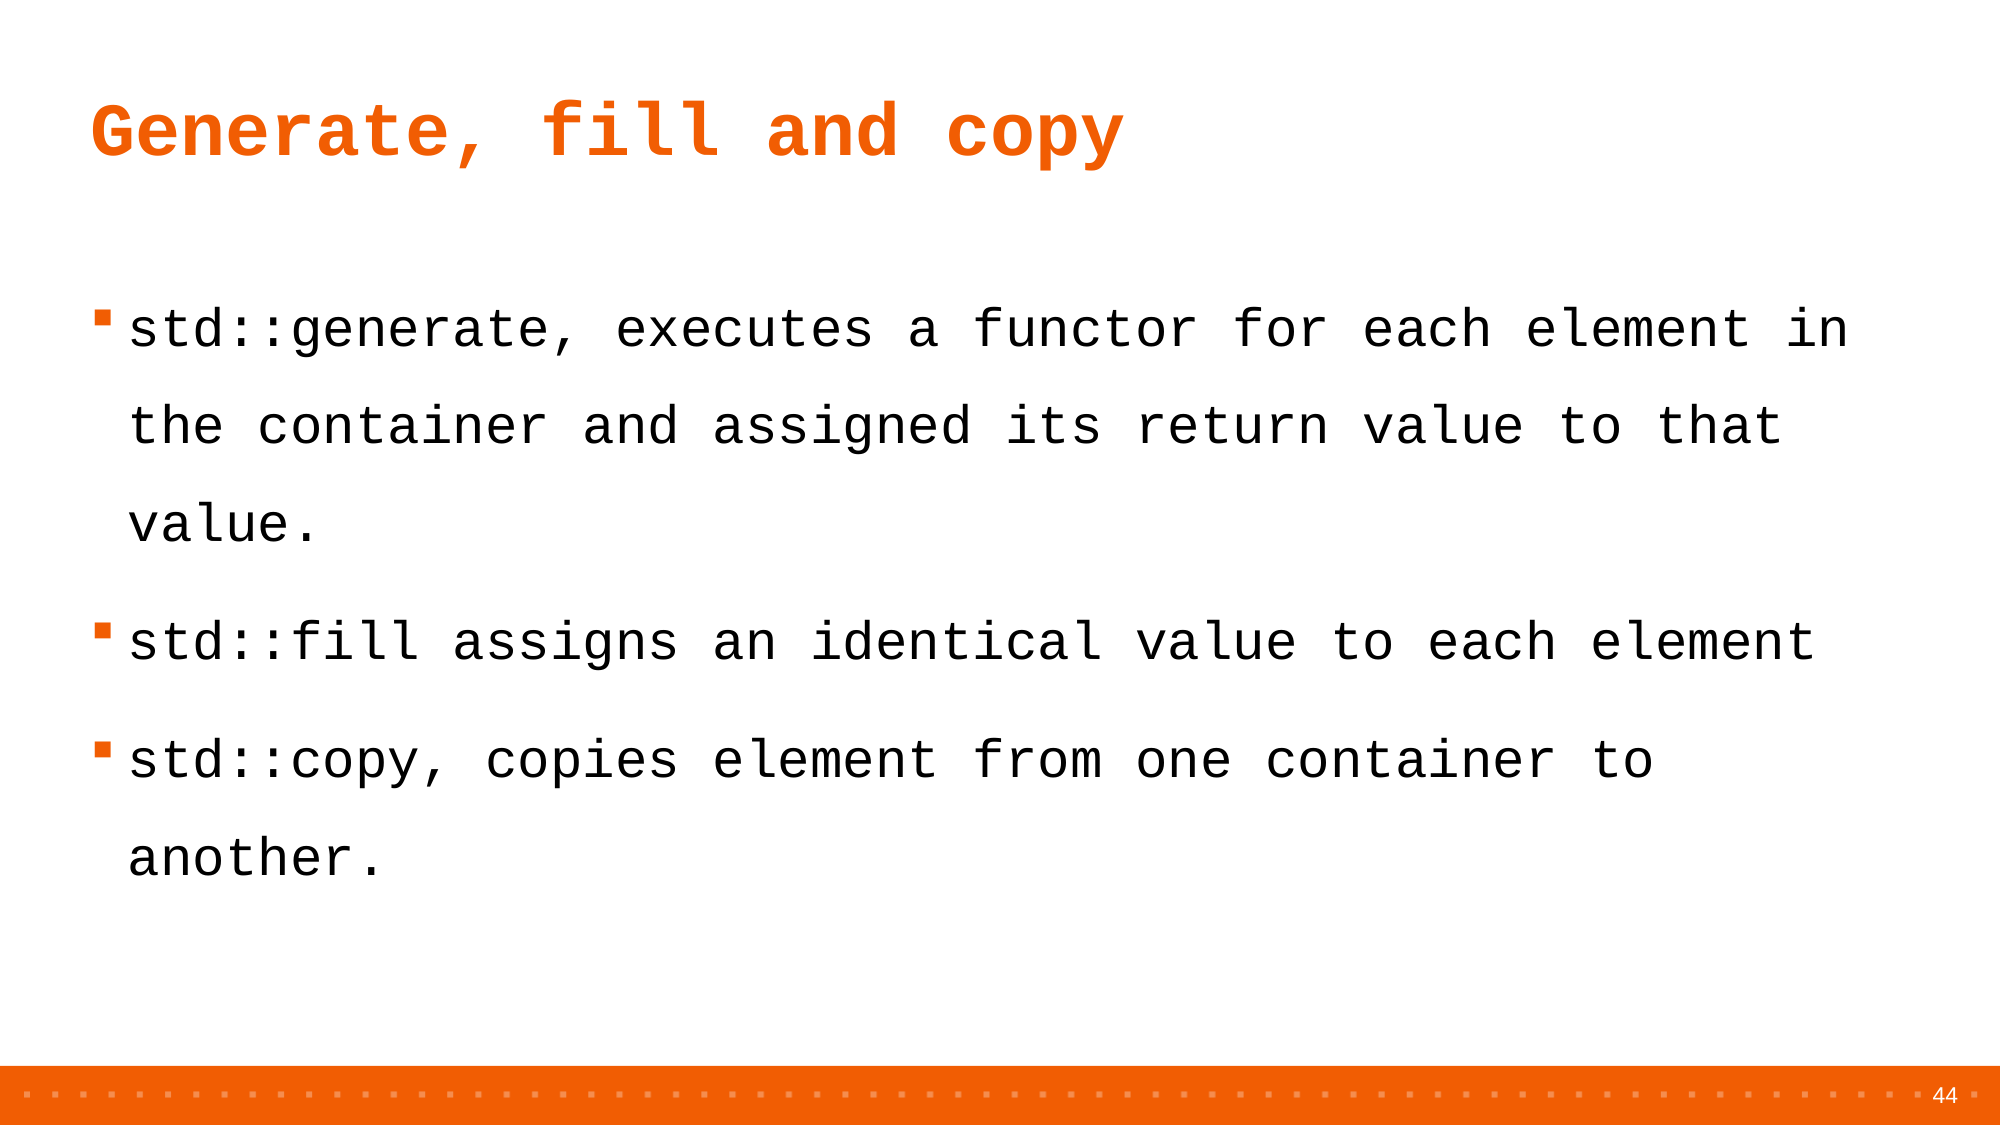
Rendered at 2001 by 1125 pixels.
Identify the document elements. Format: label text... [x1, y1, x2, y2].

picture [0, 1065, 2001, 1125]
slide_number 44 [1922, 1080, 1969, 1110]
title Generate, fill and copy [90, 90, 1910, 259]
list std::generate, executes a functor for each element in the container and assigned its return value to that value. std::fill assigns an identical value to each element std::copy, copies element from one container to another. [90, 259, 1910, 998]
